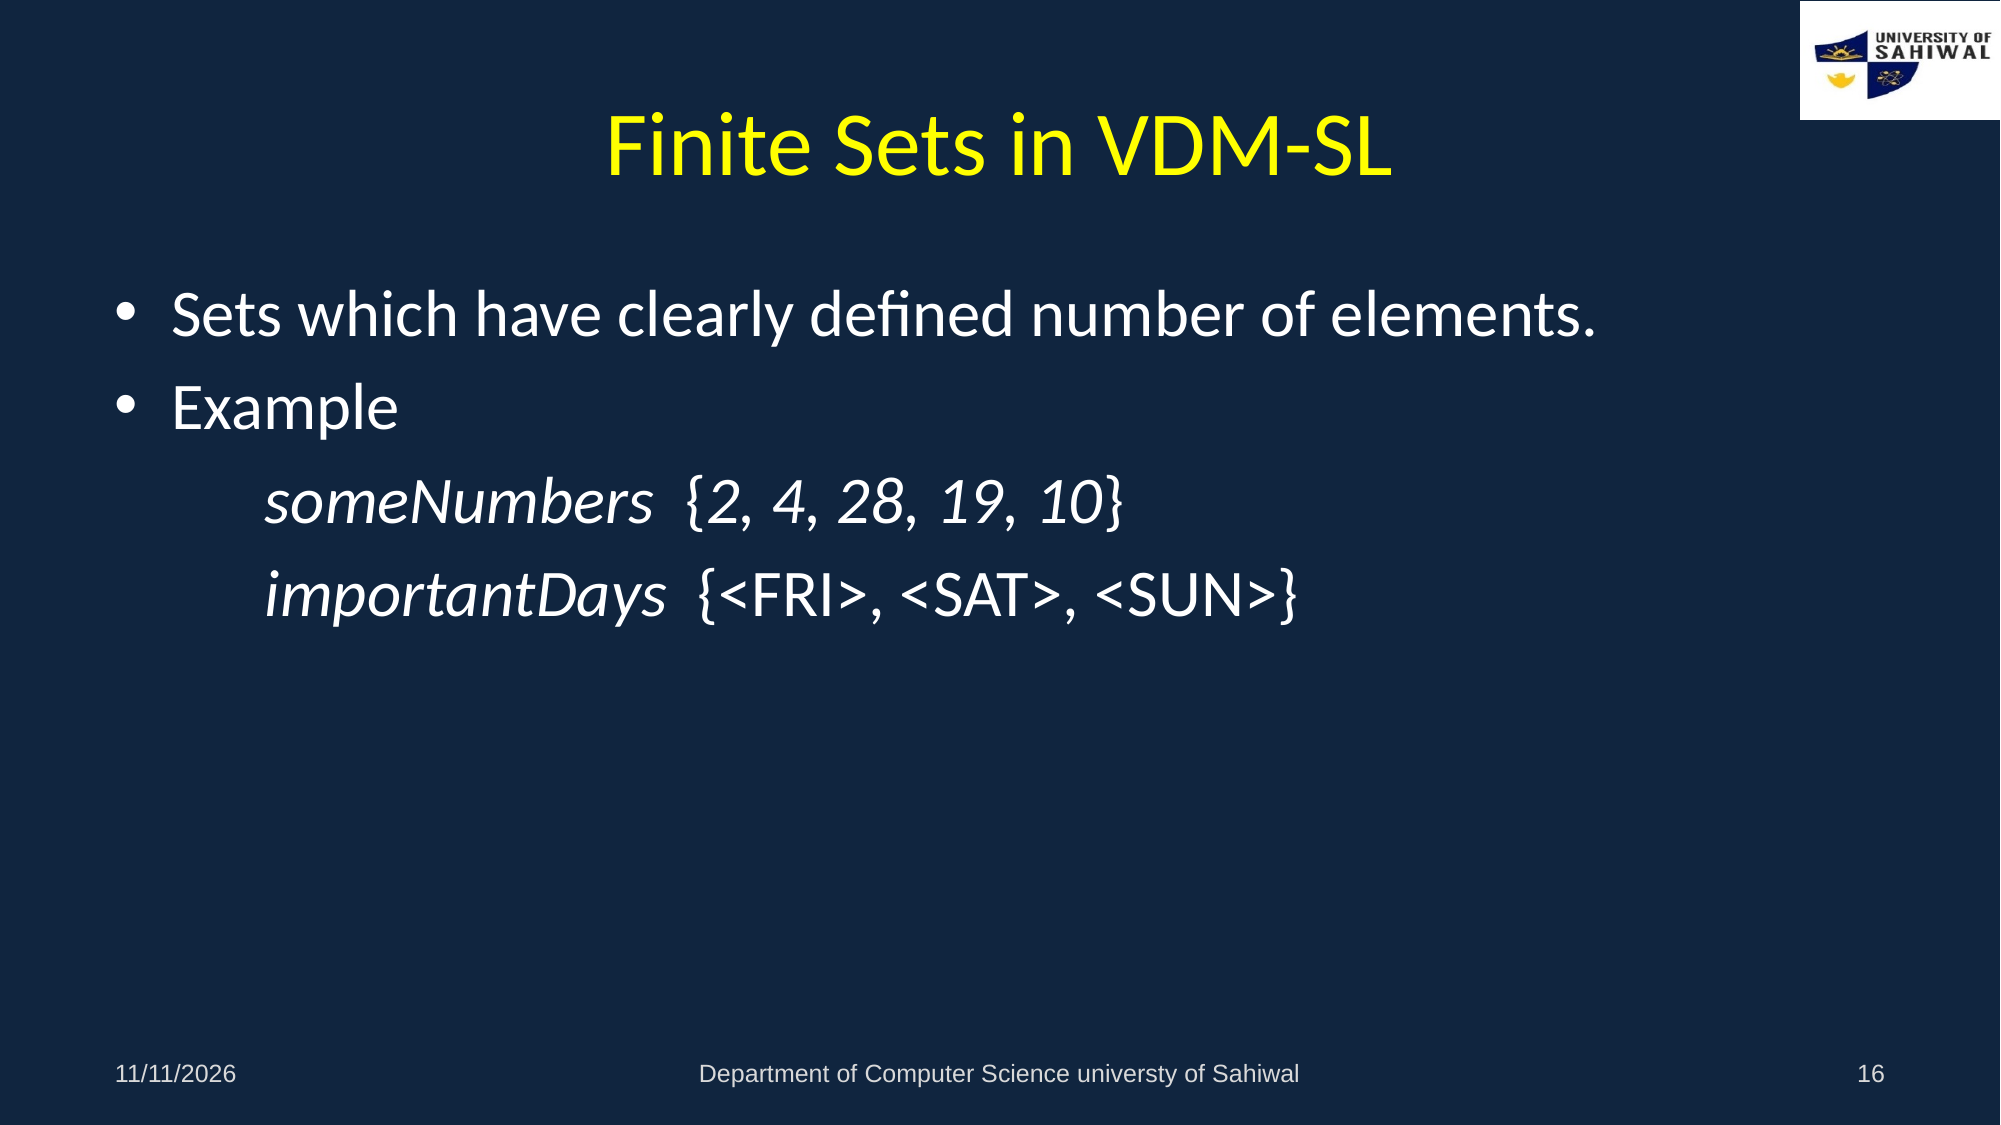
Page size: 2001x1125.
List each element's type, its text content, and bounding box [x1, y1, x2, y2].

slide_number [99, 1042, 567, 1103]
title Finite Sets in VDM-SL [99, 45, 1900, 233]
slide_number 16 [1433, 1042, 1900, 1103]
picture [1800, 1, 2000, 120]
list Sets which have clearly defined number of elements. Example someNumbers {2, 4, 28, 19, 10} importantDays {<FRI>, <SAT>, <SUN>} [99, 262, 1900, 1005]
footer Department of Computer Science universty of Sahiwal [683, 1042, 1317, 1103]
